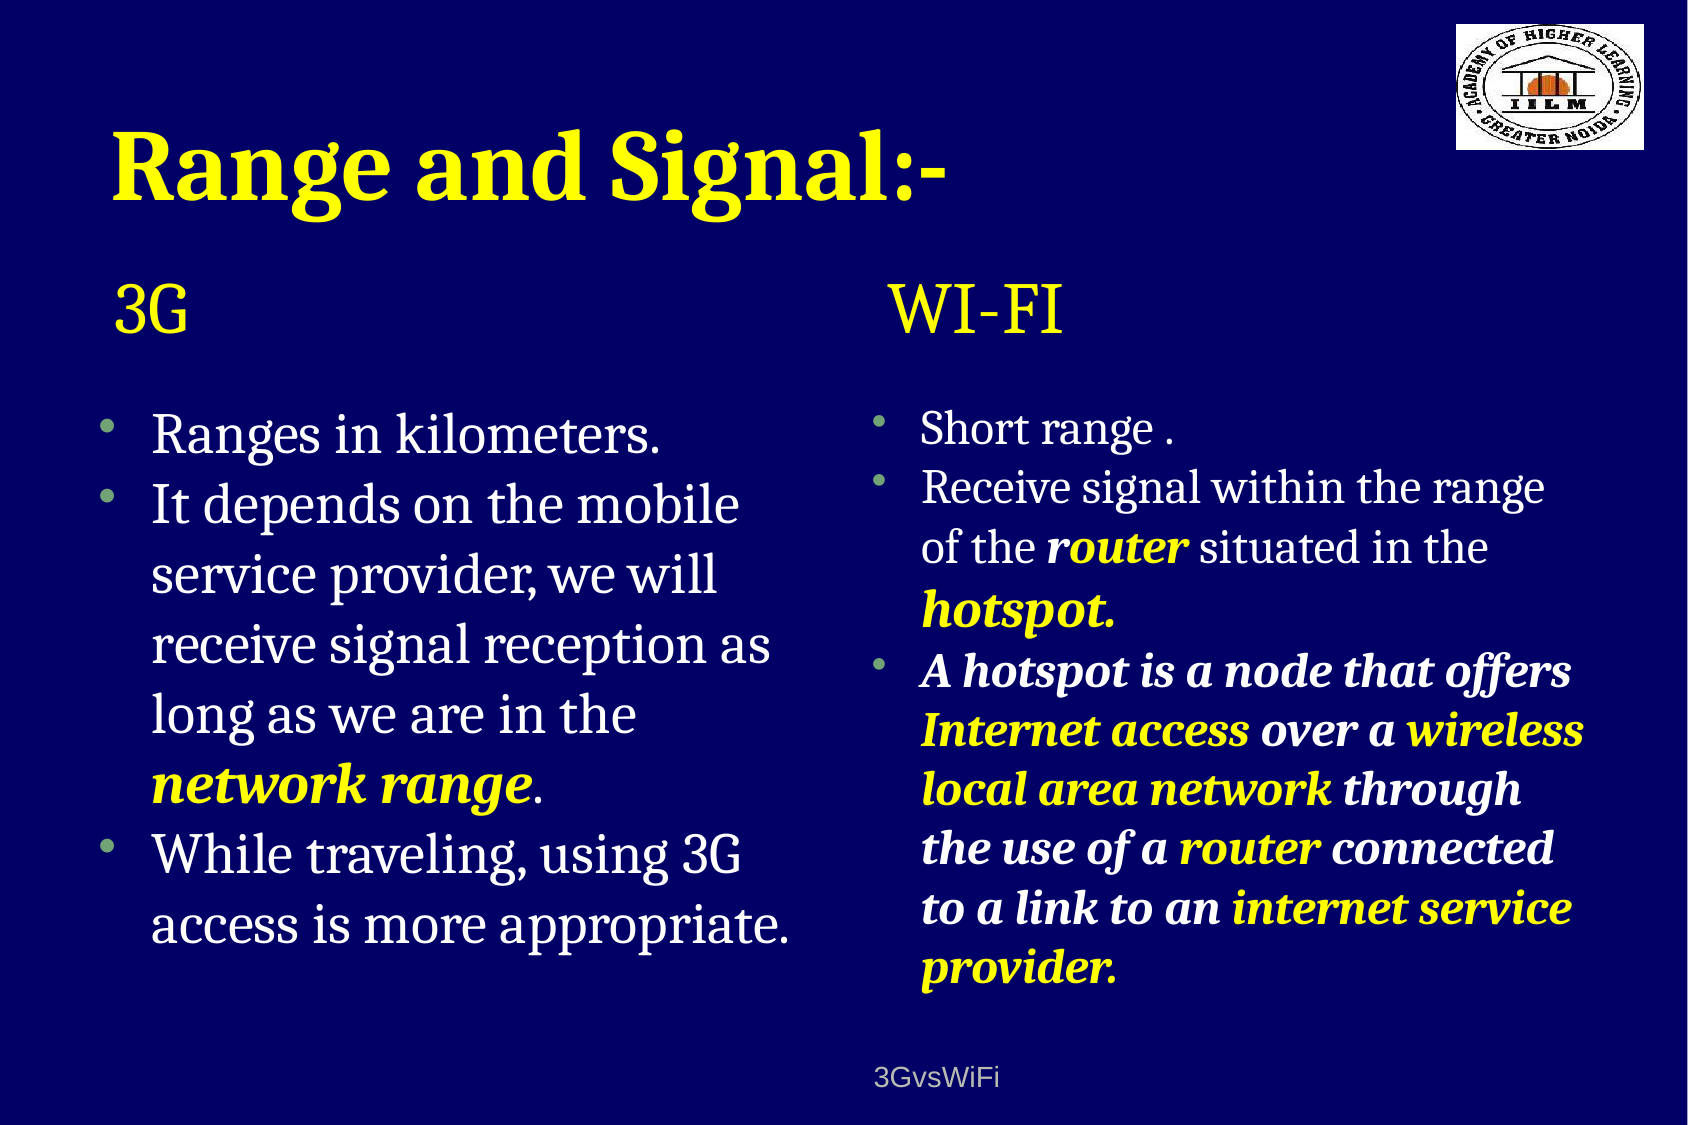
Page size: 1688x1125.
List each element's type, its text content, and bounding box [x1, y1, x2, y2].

list Short range . Receive signal within the range of the router situated in the hotspot. A hotspot is a node that offers Internet access over a wireless local area network through the use of a router connected to a link to an internet service provider. [857, 387, 1604, 1035]
list 3G [84, 251, 830, 357]
list Ranges in kilometers. It depends on the mobile service provider, we will receive signal reception as long as we are in the network range. While traveling, using 3G access is more appropriate. [84, 387, 830, 1035]
picture [1455, 24, 1644, 151]
list Wi-Fi [857, 251, 1604, 357]
footer 3GvsWiFi [239, 1050, 1017, 1095]
title Range and Signal:- [84, 41, 1604, 229]
